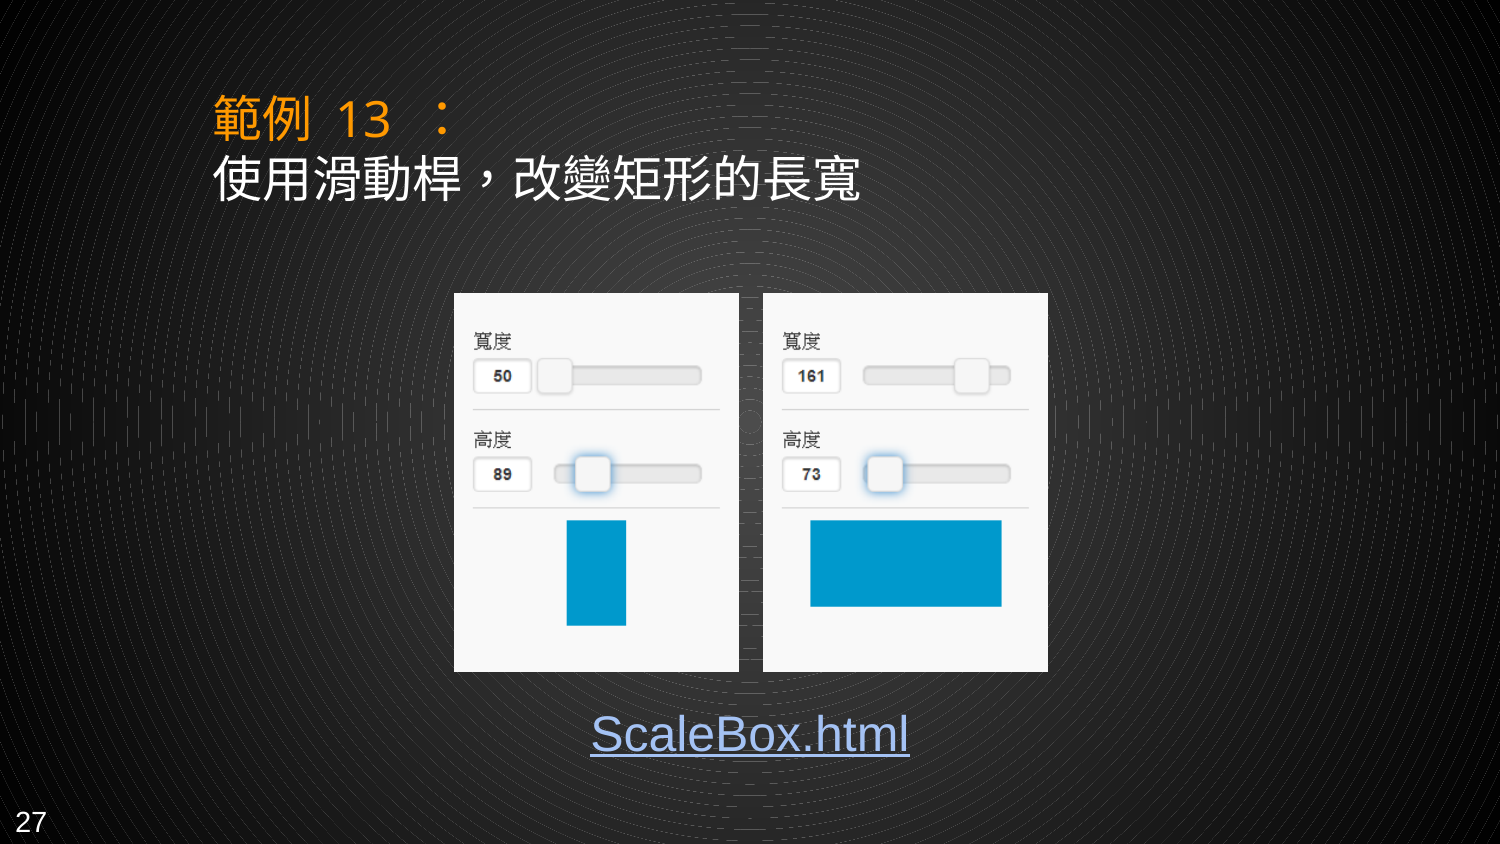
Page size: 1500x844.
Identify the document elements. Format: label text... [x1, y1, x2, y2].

text_box ScaleBox.html [463, 695, 1037, 768]
text_box 範例 13 ： 使用滑動桿，改變矩形的長寬 [197, 72, 1095, 247]
picture [763, 293, 1048, 673]
picture [454, 292, 739, 672]
text_box 27 [0, 787, 72, 844]
